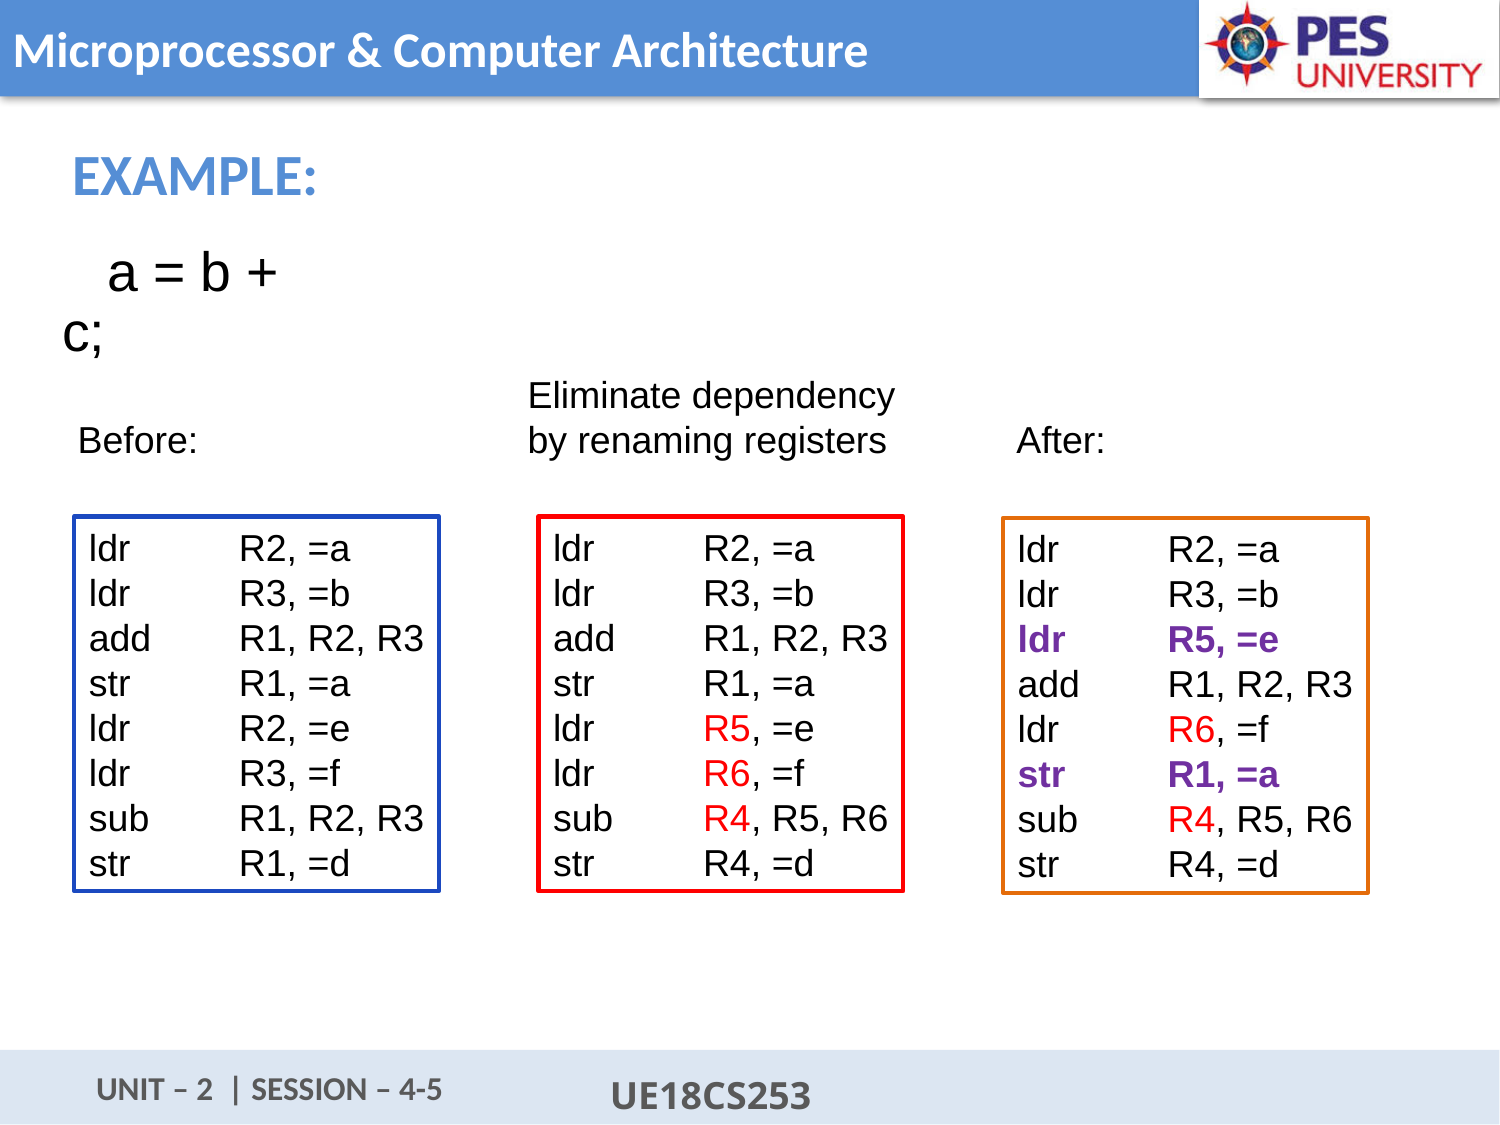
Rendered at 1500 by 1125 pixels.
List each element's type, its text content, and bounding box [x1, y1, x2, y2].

text_box ldr R2, =a ldr R3, =b ldr R5, =e add R1, R2, R3 ldr R6, =f str R1, =a sub R4, R5, R6 str R4, =d [1002, 517, 1368, 893]
text_box ldr R2, =a ldr R3, =b add R1, R2, R3 str R1, =a ldr R5, =e ldr R6, =f sub R4, R5, R6 str R4, =d [538, 516, 904, 892]
text_box After: [1001, 408, 1121, 469]
text_box EXAMPLE: [71, 145, 1422, 209]
text_box Eliminate dependency by renaming registers [512, 363, 911, 469]
text_box a = b + c; [62, 244, 297, 364]
picture [1199, 0, 1500, 98]
text_box ldr R2, =a ldr R3, =b add R1, R2, R3 str R1, =a ldr R2, =e ldr R3, =f sub R1, R2, R3 str R1, =d [74, 516, 439, 892]
text_box Before: [62, 408, 214, 469]
